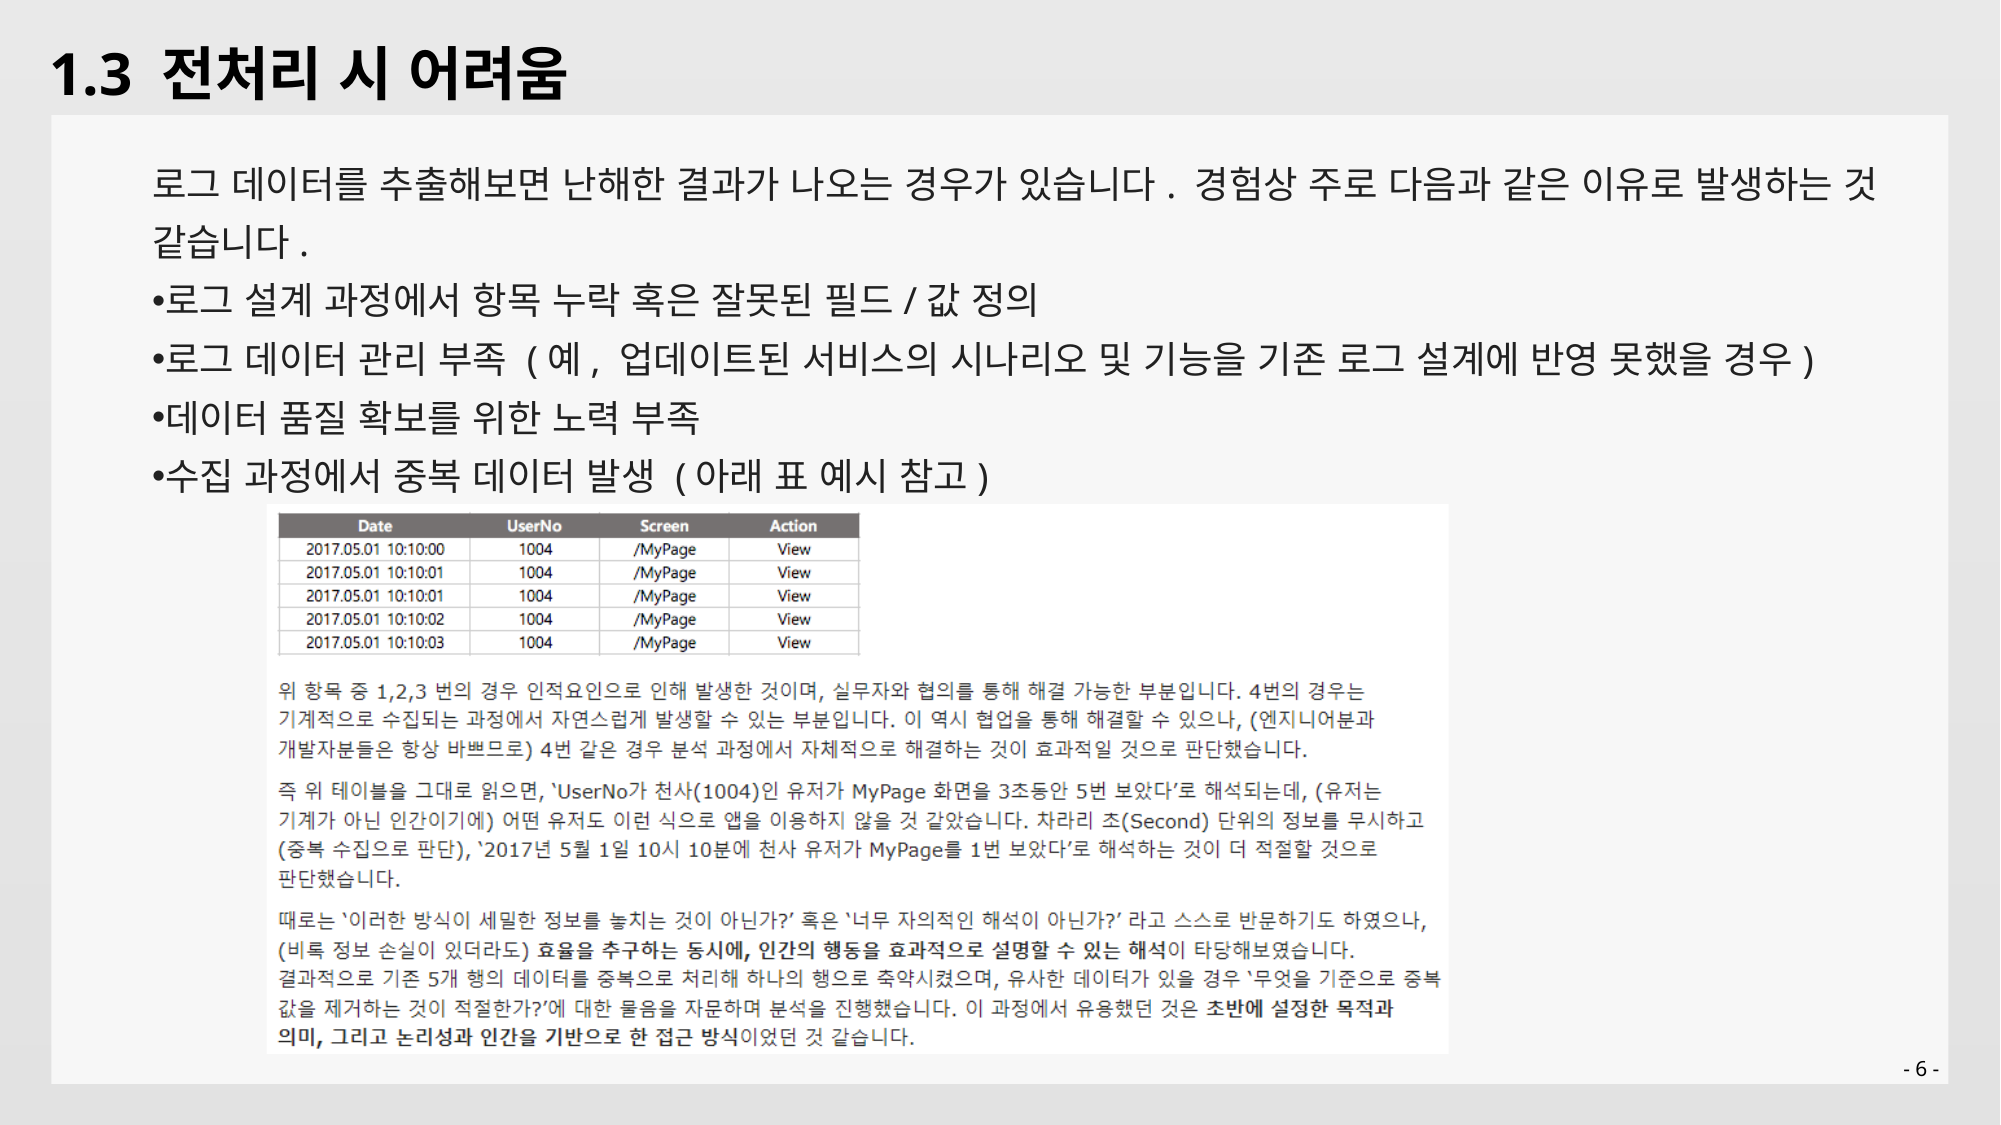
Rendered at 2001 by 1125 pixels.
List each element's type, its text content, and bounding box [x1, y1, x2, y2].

slide_number - 6 - [1504, 1039, 1955, 1100]
text_box 1.3 전처리 시 어려움 [34, 30, 584, 115]
text_box 로그 데이터를 추출해보면 난해한 결과가 나오는 경우가 있습니다. 경험상 주로 다음과 같은 이유로 발생하는 것 같습니다. 로그 설계 과정에서 항목 누락 혹은 잘못된 필드/값 정의 로그 데이터 관리 부족 (예, 업데이트된 서비스의 시나리오 및 기능을 기존 로그 설계에 반영 못했을 경우) 데이터 품질 확보를 위한 노력 부족 수집 과정에서 중복 데이터 발생 (아래 표 예시 참고) [137, 139, 1938, 506]
picture [266, 504, 1449, 1054]
